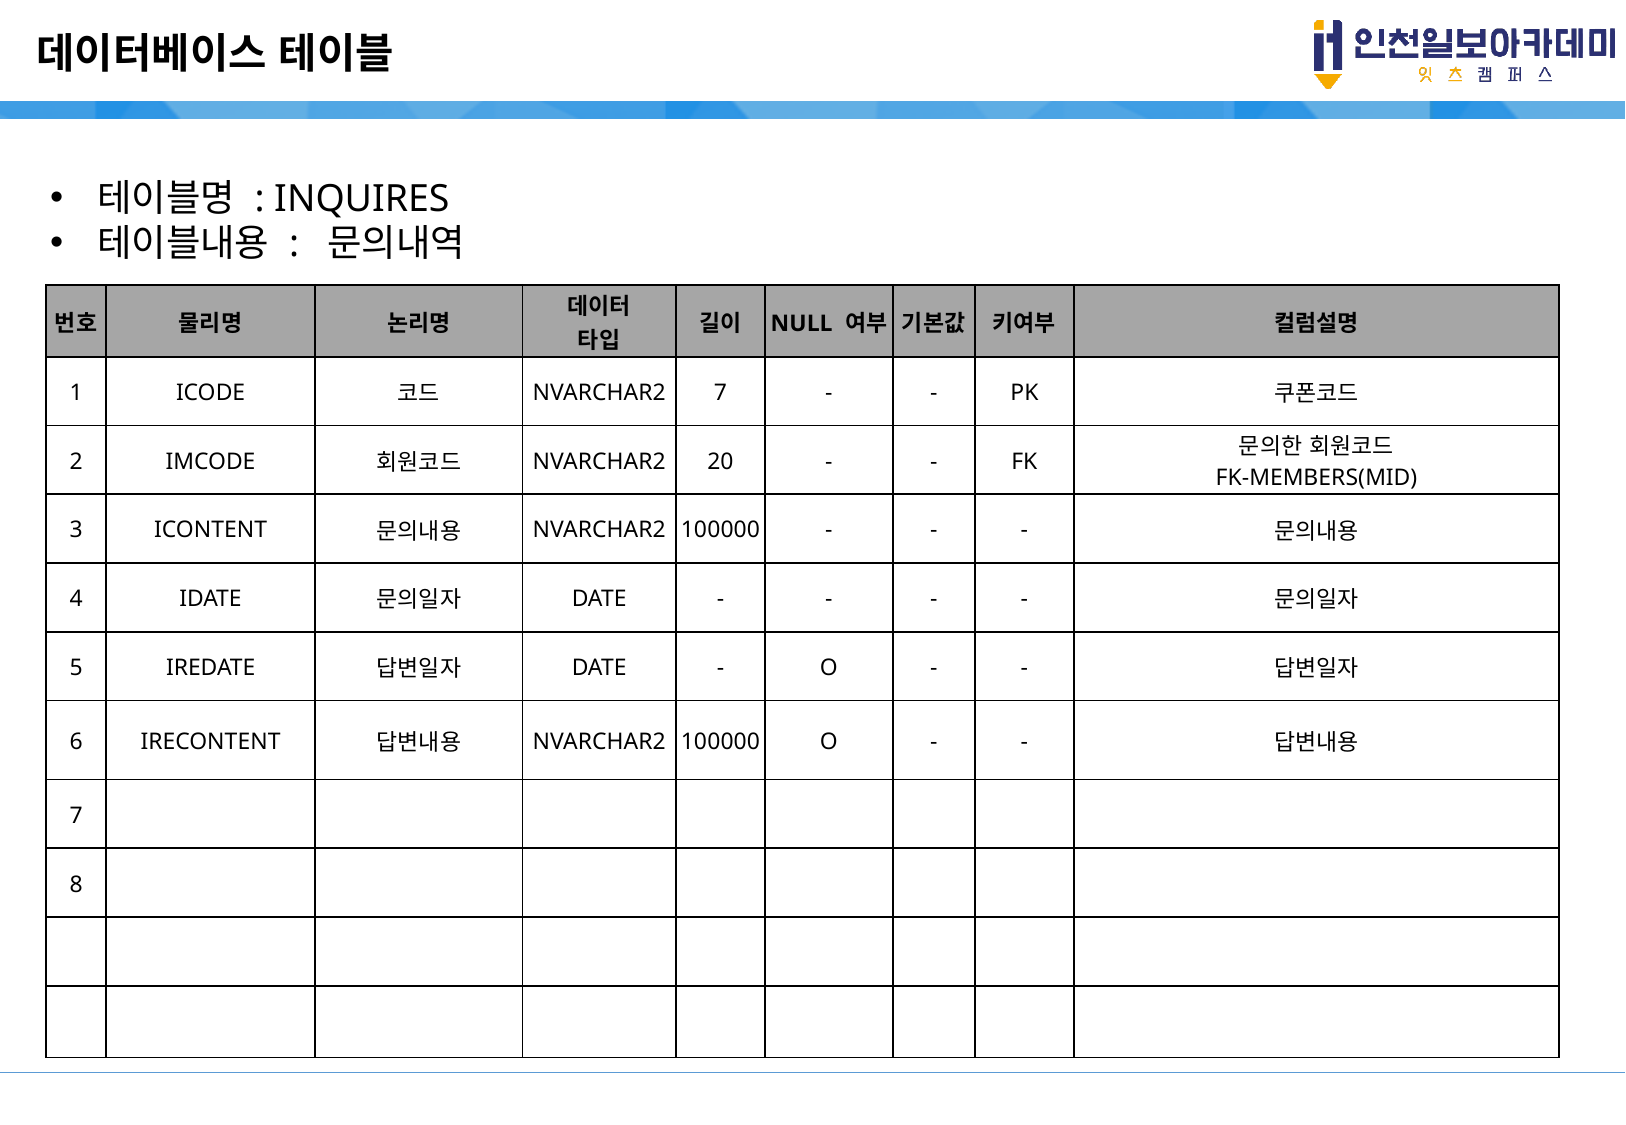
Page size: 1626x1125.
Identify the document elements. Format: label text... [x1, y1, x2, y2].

table_header 기본값 [894, 286, 974, 356]
table_header 번호 [47, 286, 105, 356]
table_header NULL 여부 [766, 286, 892, 356]
table_cell [894, 987, 974, 1057]
table_cell [523, 987, 675, 1057]
table_cell DATE [523, 633, 675, 700]
table_cell 코드 [316, 358, 522, 425]
picture [0, 101, 1625, 119]
table_cell - [677, 564, 764, 631]
text_box 데이터베이스 테이블 [20, 10, 798, 94]
table_cell 1 [47, 358, 105, 425]
table_cell 20 [677, 426, 764, 493]
table_cell 2 [47, 426, 105, 493]
table_cell 7 [47, 780, 105, 847]
table_cell PK [976, 358, 1073, 425]
table_cell 5 [47, 633, 105, 700]
table_cell - [894, 701, 974, 779]
table_cell [894, 918, 974, 985]
table_cell 답변일자 [1075, 633, 1558, 700]
table_cell [316, 918, 522, 985]
table_cell - [766, 426, 892, 493]
table_cell NVARCHAR2 [523, 701, 675, 779]
table_cell - [894, 633, 974, 700]
table_cell IDATE [107, 564, 314, 631]
table_cell DATE [523, 564, 675, 631]
table_cell [316, 780, 522, 847]
table_cell NVARCHAR2 [523, 426, 675, 493]
table_cell 7 [677, 358, 764, 425]
table_cell 100000 [677, 495, 764, 562]
table_header 길이 [677, 286, 764, 356]
table_cell - [976, 633, 1073, 700]
table_cell [677, 849, 764, 916]
table_cell [894, 780, 974, 847]
table_cell [766, 987, 892, 1057]
table_cell [316, 849, 522, 916]
table_header 키여부 [976, 286, 1073, 356]
table_cell 문의한 회원코드 FK-MEMBERS(MID) [1075, 426, 1558, 493]
table_cell [1075, 918, 1558, 985]
table_cell - [976, 564, 1073, 631]
table_header 컬럼설명 [1075, 286, 1558, 356]
table_cell 쿠폰코드 [1075, 358, 1558, 425]
table_cell 답변일자 [316, 633, 522, 700]
table_cell 문의일자 [316, 564, 522, 631]
table_cell [316, 987, 522, 1057]
table_cell [766, 849, 892, 916]
table_cell [107, 987, 314, 1057]
table_cell [523, 849, 675, 916]
table_cell [47, 918, 105, 985]
table_cell 문의일자 [1075, 564, 1558, 631]
table_cell O [766, 633, 892, 700]
table_cell [976, 849, 1073, 916]
table_cell [976, 987, 1073, 1057]
table_cell - [677, 633, 764, 700]
table_header 물리명 [107, 286, 314, 356]
table_cell IREDATE [107, 633, 314, 700]
table_cell ICODE [107, 358, 314, 425]
text_box 테이블명 : INQUIRES 테이블내용 : 문의내역 [35, 166, 1460, 272]
table_cell [523, 780, 675, 847]
table_header 데이터 타입 [523, 286, 675, 356]
table_cell [677, 918, 764, 985]
table_cell - [766, 358, 892, 425]
table_cell [107, 918, 314, 985]
table_cell 6 [47, 701, 105, 779]
table_cell 문의내용 [1075, 495, 1558, 562]
table_cell 회원코드 [316, 426, 522, 493]
table_cell - [894, 564, 974, 631]
table_cell 3 [47, 495, 105, 562]
table_cell [677, 987, 764, 1057]
table_cell O [766, 701, 892, 779]
table_cell 4 [47, 564, 105, 631]
table_cell [523, 918, 675, 985]
table_cell [976, 918, 1073, 985]
table_cell 8 [47, 849, 105, 916]
table_cell 답변내용 [316, 701, 522, 779]
table_cell [677, 780, 764, 847]
table_cell [766, 780, 892, 847]
picture [1314, 20, 1615, 89]
table_cell [976, 780, 1073, 847]
table_cell [47, 987, 105, 1057]
table_cell - [976, 495, 1073, 562]
table_cell - [894, 495, 974, 562]
table_header 논리명 [316, 286, 522, 356]
table_cell ICONTENT [107, 495, 314, 562]
table_cell NVARCHAR2 [523, 495, 675, 562]
table_cell - [894, 426, 974, 493]
table_cell - [894, 358, 974, 425]
table_cell [766, 918, 892, 985]
table_cell - [976, 701, 1073, 779]
table_cell 문의내용 [316, 495, 522, 562]
table_cell - [766, 495, 892, 562]
table_cell IMCODE [107, 426, 314, 493]
table_cell [107, 780, 314, 847]
table_cell 답변내용 [1075, 701, 1558, 779]
table_cell 100000 [677, 701, 764, 779]
table_cell [894, 849, 974, 916]
table_cell [107, 849, 314, 916]
table_cell IRECONTENT [107, 701, 314, 779]
table_cell FK [976, 426, 1073, 493]
table_cell [1075, 780, 1558, 847]
table_cell [1075, 987, 1558, 1057]
table_cell NVARCHAR2 [523, 358, 675, 425]
table_cell [1075, 849, 1558, 916]
table_cell - [766, 564, 892, 631]
